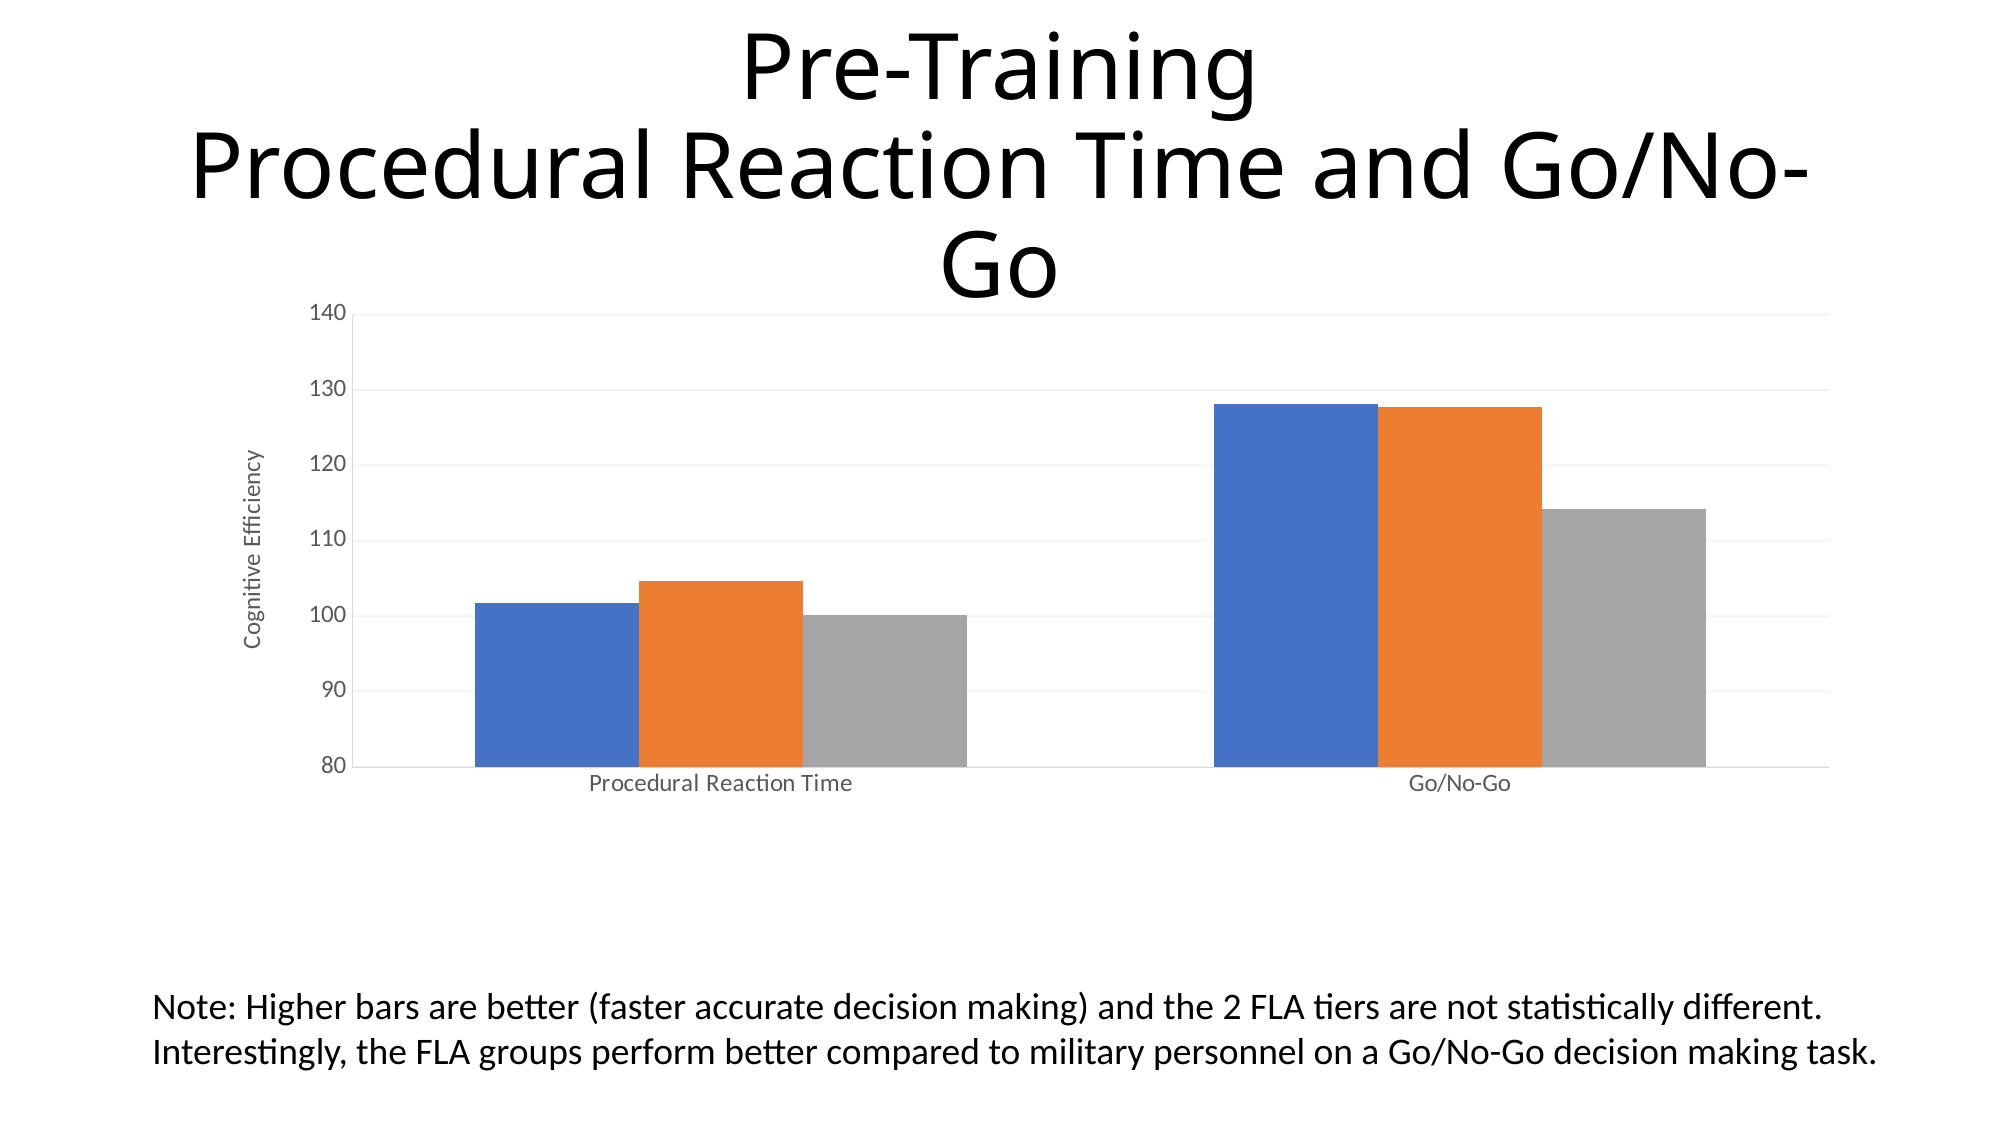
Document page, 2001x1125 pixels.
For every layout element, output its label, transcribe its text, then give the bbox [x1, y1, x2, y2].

text_box Note: Higher bars are better (faster accurate decision making) and the 2 FLA tiers are not statistically different. Interestingly, the FLA groups perform better compared to military personnel on a Go/No-Go decision making task. [137, 974, 1916, 1080]
chart [137, 299, 1863, 1014]
title Pre-Training Procedural Reaction Time and Go/No-Go [137, 59, 1863, 278]
